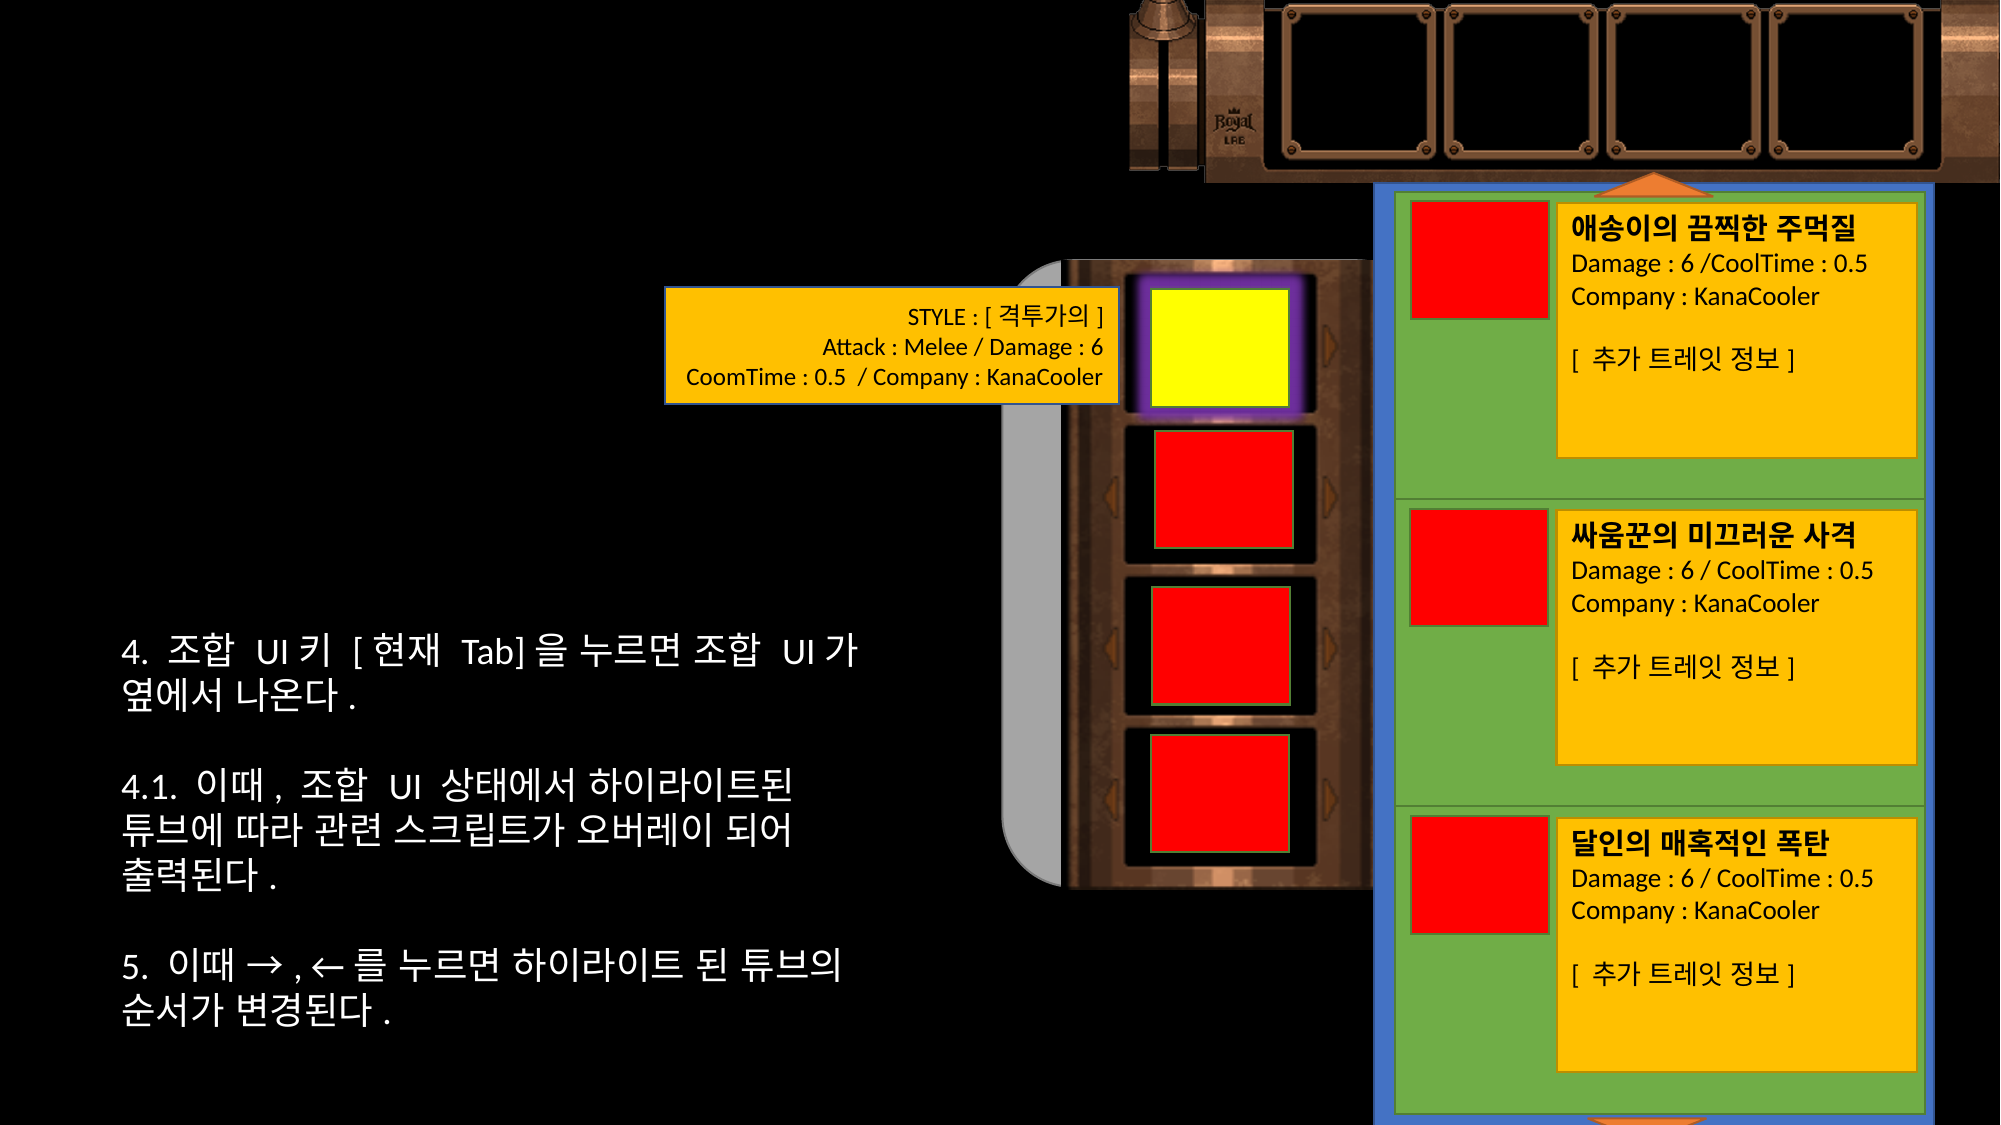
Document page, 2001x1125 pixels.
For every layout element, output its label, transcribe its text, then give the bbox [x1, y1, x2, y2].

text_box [1373, 172, 1934, 1125]
text_box STYLE : [격투가의] Attack : Melee / Damage : 6 CoomTime : 0.5 / Company : KanaCooler [664, 286, 1002, 405]
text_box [1002, 260, 1373, 890]
text_box 4. 조합 UI키 [현재 Tab]을 누르면 조합 UI가 옆에서 나온다. 4.1. 이때, 조합 UI 상태에서 하이라이트된 튜브에 따라 관련 스크립트가 오버레이 되어 출력된다. 5. 이때 →, ←를 누르면 하이라이트 된 튜브의 순서가 변경된다. [106, 619, 912, 1040]
picture [1129, 0, 2000, 183]
